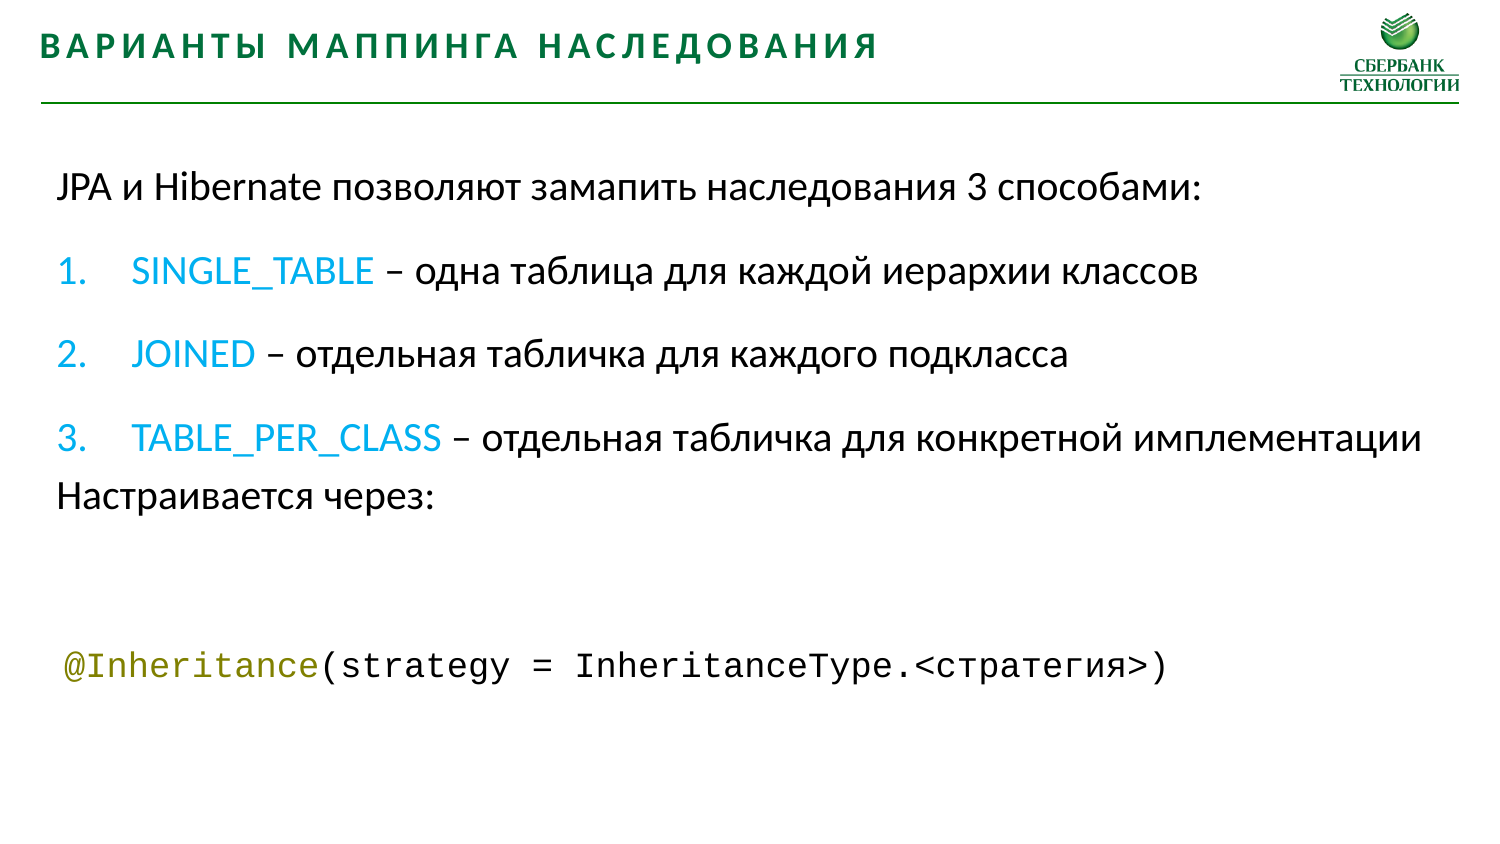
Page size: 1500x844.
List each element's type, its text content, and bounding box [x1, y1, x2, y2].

text_box JPA и Hibernate позволяют замапить наследования 3 способами: SINGLE_TABLE – одна таблица для каждой иерархии классов JOINED – отдельная табличка для каждого подкласса TABLE_PER_CLASS – отдельная табличка для конкретной имплементации Настраивается через: [41, 126, 1459, 788]
text_box @Inheritance(strategy = InheritanceType.<стратегия>) [49, 634, 1185, 693]
list Варианты маппинга наследования [39, 13, 1115, 67]
picture [1340, 13, 1459, 91]
